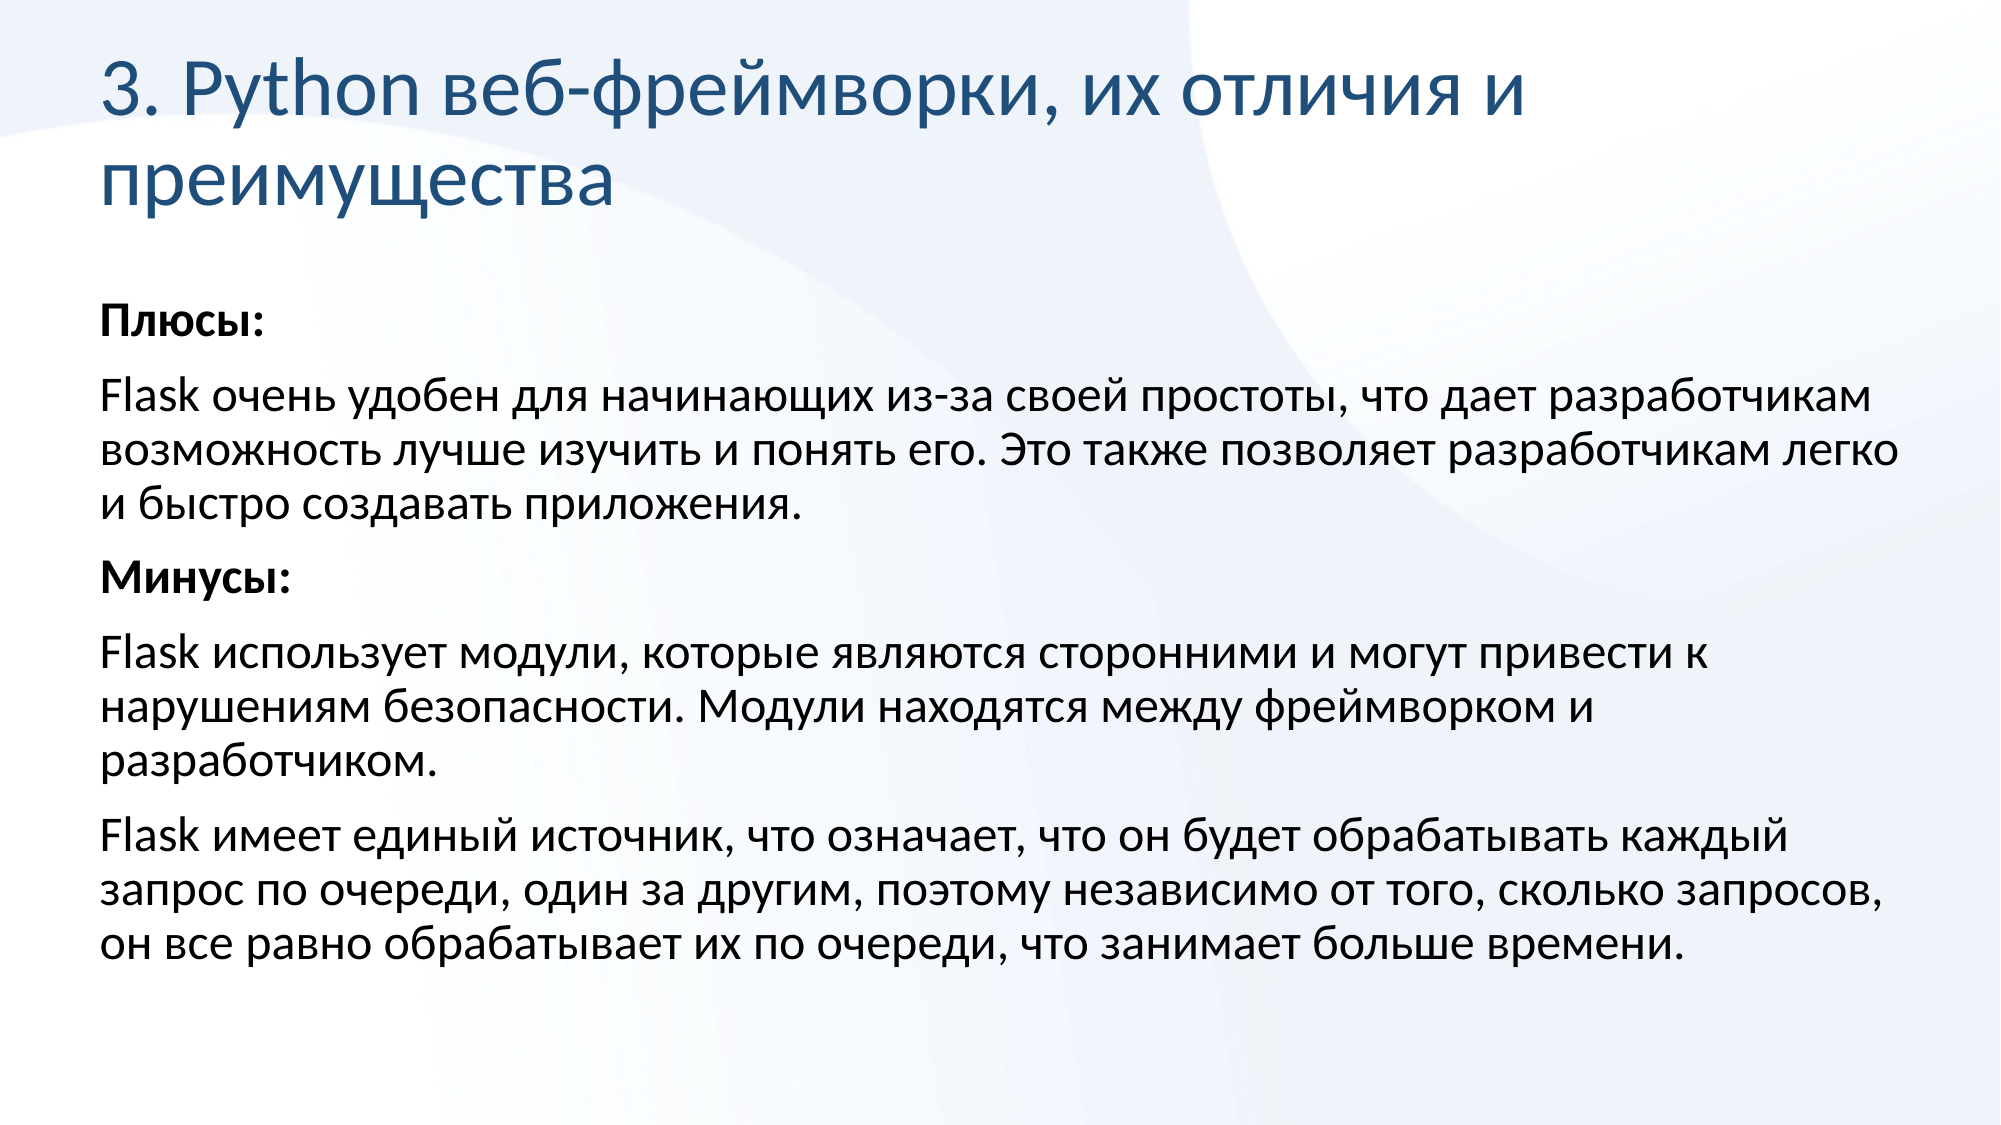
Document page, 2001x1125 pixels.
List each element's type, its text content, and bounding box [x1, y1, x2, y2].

list Плюсы: Flask очень удобен для начинающих из-за своей простоты, что дает разработчикам возможность лучше изучить и понять его. Это также позволяет разработчикам легко и быстро создавать приложения. Минусы: Flask использует модули, которые являются сторонними и могут привести к нарушениям безопасности. Модули находятся между фреймворком и разработчиком. Flask имеет единый источник, что означает, что он будет обрабатывать каждый запрос по очереди, один за другим, поэтому независимо от того, сколько запросов, он все равно обрабатывает их по очереди, что занимает больше времени. [84, 285, 1922, 1041]
picture [0, 0, 2001, 1125]
title 3. Python веб-фреймворки, их отличия и преимущества [84, 24, 1922, 243]
